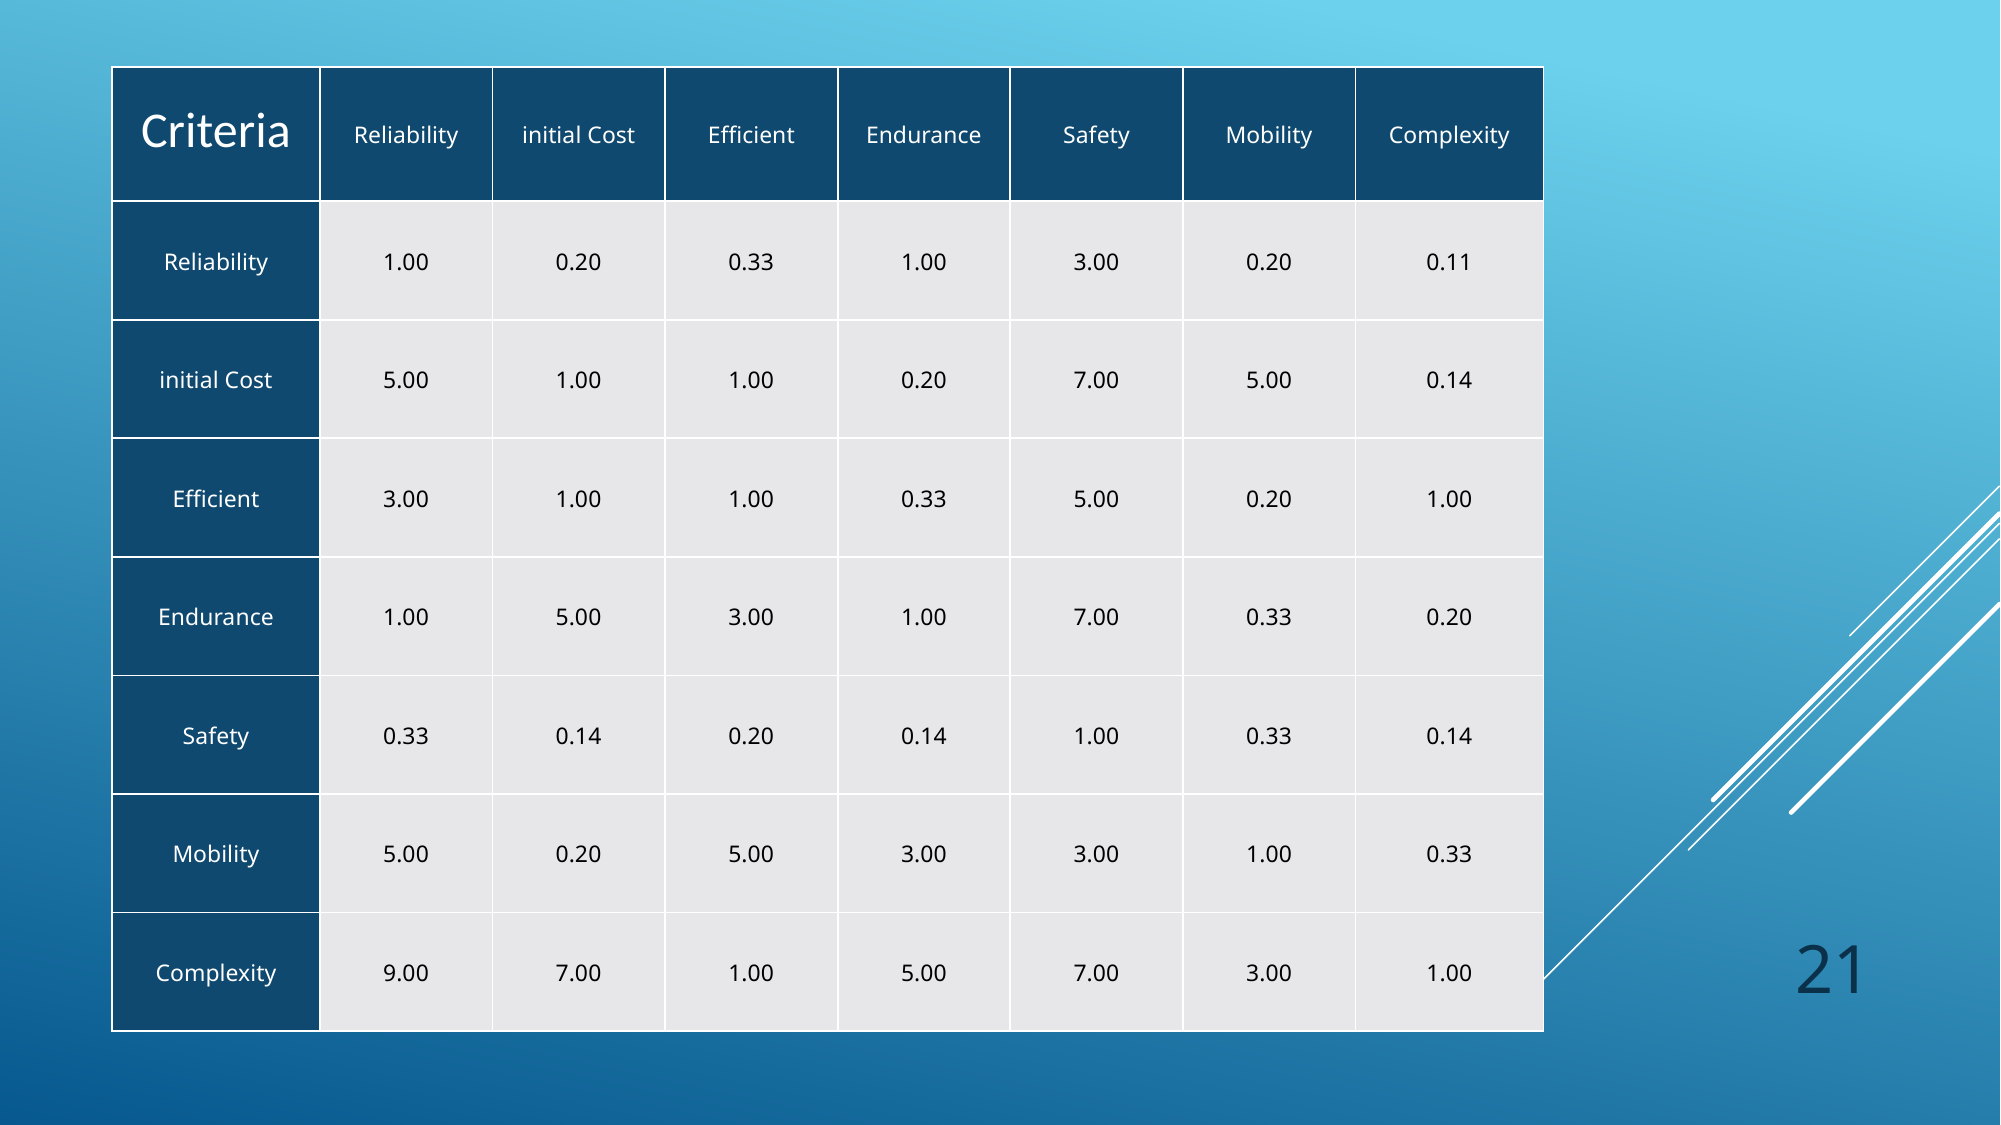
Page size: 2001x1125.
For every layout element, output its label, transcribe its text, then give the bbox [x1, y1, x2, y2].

table_header Endurance [839, 68, 1009, 200]
table_cell 5.00 [321, 795, 492, 912]
table_cell 0.14 [839, 676, 1009, 793]
table_cell 1.00 [1011, 676, 1182, 793]
table_cell 0.20 [1184, 202, 1355, 319]
table_header Complexity [1356, 68, 1543, 200]
table_cell 5.00 [839, 913, 1009, 1030]
table_cell 1.00 [493, 439, 664, 556]
table_cell 7.00 [1011, 913, 1182, 1030]
table_cell 0.14 [493, 676, 664, 793]
table_cell 1.00 [666, 913, 837, 1030]
table_header initial Cost [493, 68, 664, 200]
table_cell 5.00 [1011, 439, 1182, 556]
table_cell Safety [113, 676, 319, 793]
table_header Mobility [1184, 68, 1355, 200]
table_header Efficient [666, 68, 837, 200]
table_header Criteria [113, 68, 319, 200]
table_cell 0.20 [1356, 558, 1543, 675]
table_cell 1.00 [321, 558, 492, 675]
table_cell 7.00 [1011, 321, 1182, 437]
table_cell 0.20 [839, 321, 1009, 437]
table_cell 1.00 [1184, 795, 1355, 912]
table_cell 5.00 [493, 558, 664, 675]
table_cell 9.00 [321, 913, 492, 1030]
table_cell 1.00 [839, 202, 1009, 319]
table_cell 3.00 [1184, 913, 1355, 1030]
table_cell Complexity [113, 913, 319, 1030]
table_cell 0.33 [666, 202, 837, 319]
table_cell 0.14 [1356, 321, 1543, 437]
table_cell Efficient [113, 439, 319, 556]
table_cell 0.11 [1356, 202, 1543, 319]
table_cell 0.20 [493, 795, 664, 912]
table_cell 3.00 [839, 795, 1009, 912]
table_cell 1.00 [666, 439, 837, 556]
table_cell 0.33 [321, 676, 492, 793]
table_cell 0.33 [839, 439, 1009, 556]
table_cell 1.00 [321, 202, 492, 319]
table_cell Endurance [113, 558, 319, 675]
table_cell 0.14 [1356, 676, 1543, 793]
table_cell 0.33 [1356, 795, 1543, 912]
table_cell 3.00 [666, 558, 837, 675]
table_cell 5.00 [666, 795, 837, 912]
table_cell 3.00 [321, 439, 492, 556]
table_cell Reliability [113, 202, 319, 319]
table_cell 0.33 [1184, 558, 1355, 675]
table_cell 0.33 [1184, 676, 1355, 793]
table_cell 0.20 [1184, 439, 1355, 556]
table_cell 1.00 [493, 321, 664, 437]
table_cell 1.00 [1356, 913, 1543, 1030]
table_cell 3.00 [1011, 795, 1182, 912]
table_cell Mobility [113, 795, 319, 912]
table_header Safety [1011, 68, 1182, 200]
table_cell 1.00 [666, 321, 837, 437]
table_cell 7.00 [1011, 558, 1182, 675]
table_cell 1.00 [839, 558, 1009, 675]
table_cell 7.00 [493, 913, 664, 1030]
table_cell 0.20 [666, 676, 837, 793]
table_cell 3.00 [1011, 202, 1182, 319]
table_cell 0.20 [493, 202, 664, 319]
table_header Reliability [321, 68, 492, 200]
slide_number 21 [1700, 915, 1888, 1025]
table_cell 5.00 [1184, 321, 1355, 437]
table_cell 1.00 [1356, 439, 1543, 556]
table_cell 5.00 [321, 321, 492, 437]
table_cell initial Cost [113, 321, 319, 437]
